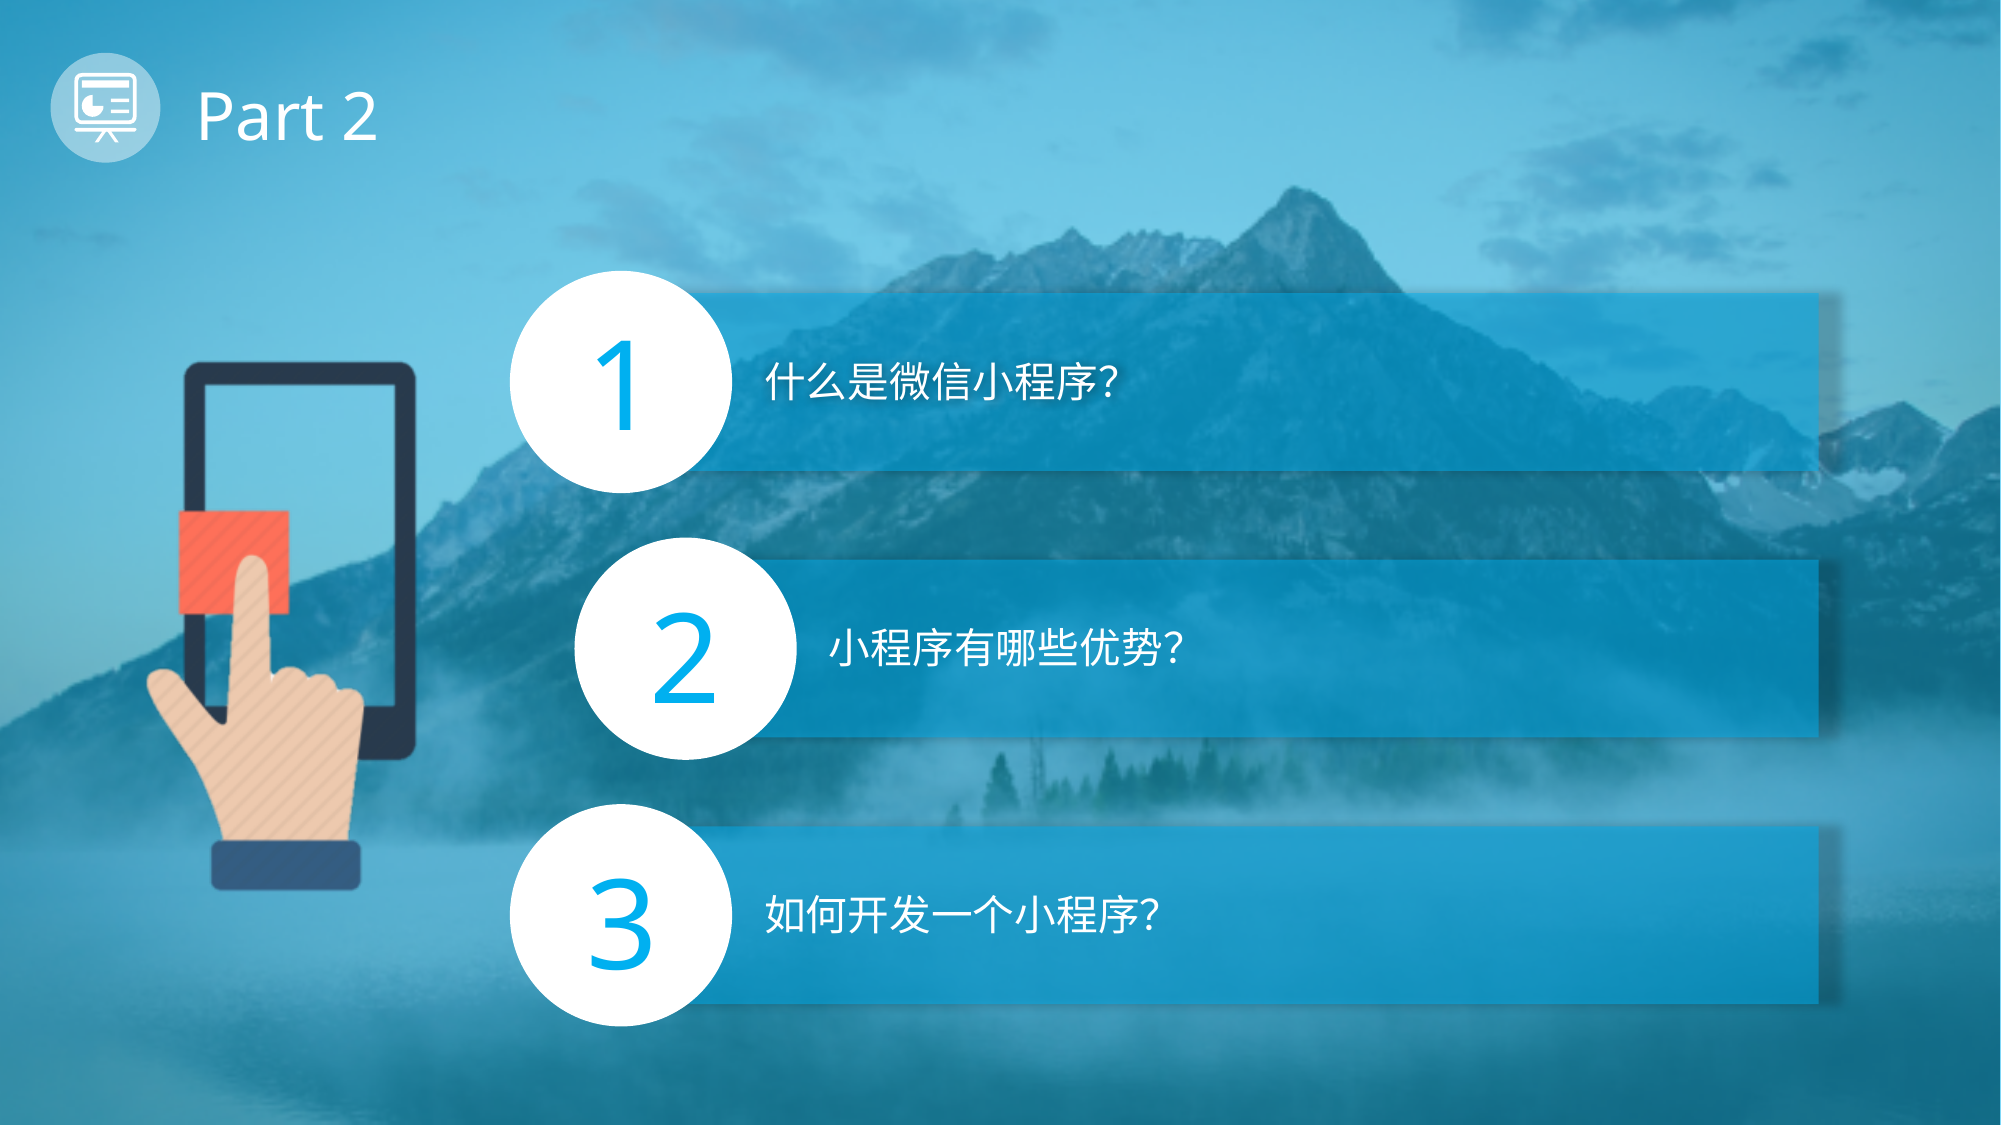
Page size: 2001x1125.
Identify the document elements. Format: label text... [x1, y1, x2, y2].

text_box 如何开发一个小程序？ [749, 881, 1786, 946]
text_box [690, 292, 746, 472]
text_box [508, 269, 734, 495]
text_box [508, 803, 734, 1028]
text_box 2 [634, 571, 750, 737]
text_box 3 [571, 837, 686, 1003]
text_box 小程序有哪些优势？ [814, 614, 1738, 680]
text_box 1 [572, 297, 687, 463]
text_box 什么是微信小程序？ [748, 297, 1806, 465]
picture [0, 0, 2000, 1125]
text_box [573, 536, 798, 761]
text_box [689, 825, 1820, 1005]
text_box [50, 52, 161, 163]
text_box [754, 559, 1820, 739]
text_box Part 2 [161, 65, 416, 161]
